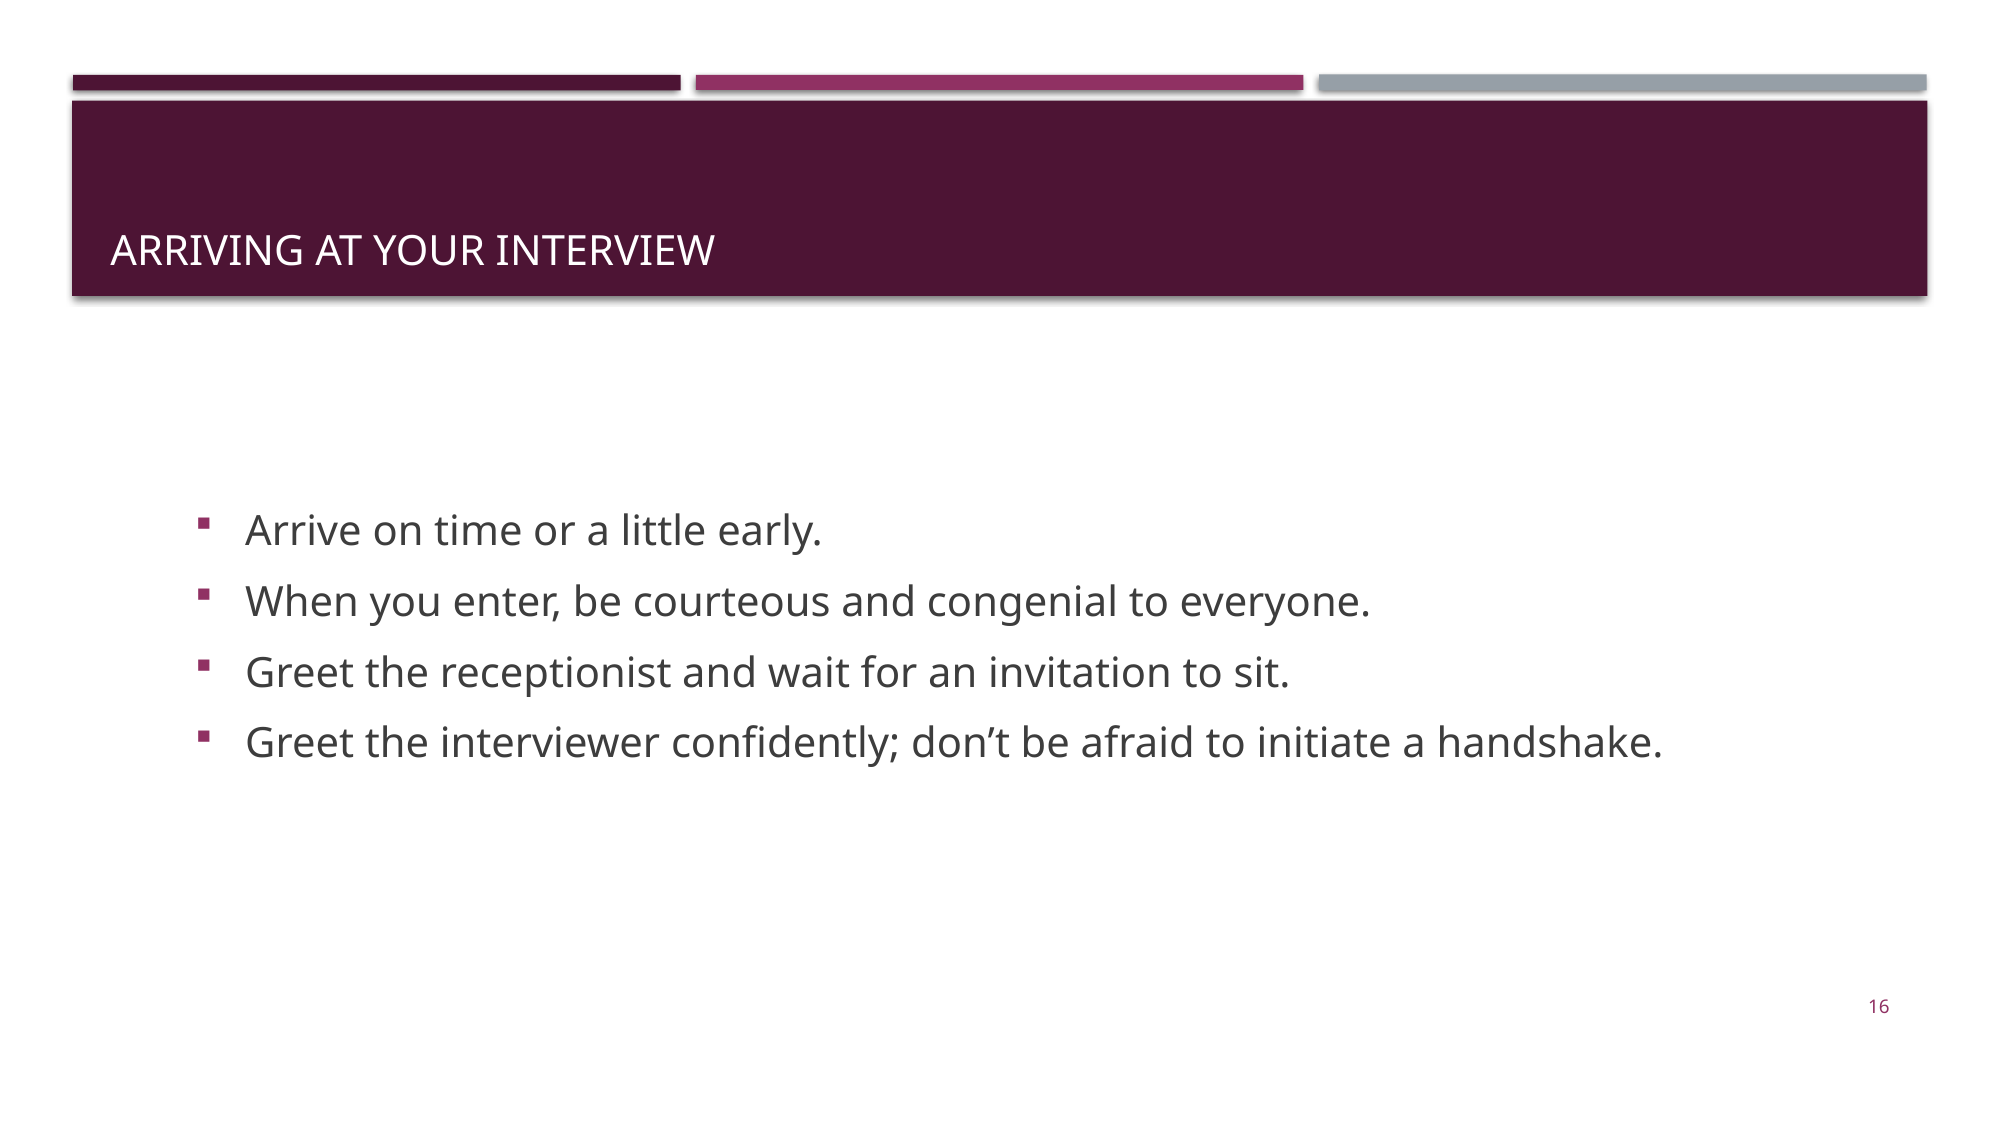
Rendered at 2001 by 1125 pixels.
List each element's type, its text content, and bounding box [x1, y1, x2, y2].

title Arriving at Your Interview [95, 115, 1905, 282]
slide_number 16 [1732, 977, 1905, 1037]
list Arrive on time or a little early. When you enter, be courteous and congenial to everyone. Greet the receptionist and wait for an invitation to sit. Greet the interviewer confidently; don’t be afraid to initiate a handshake. [180, 304, 1830, 965]
